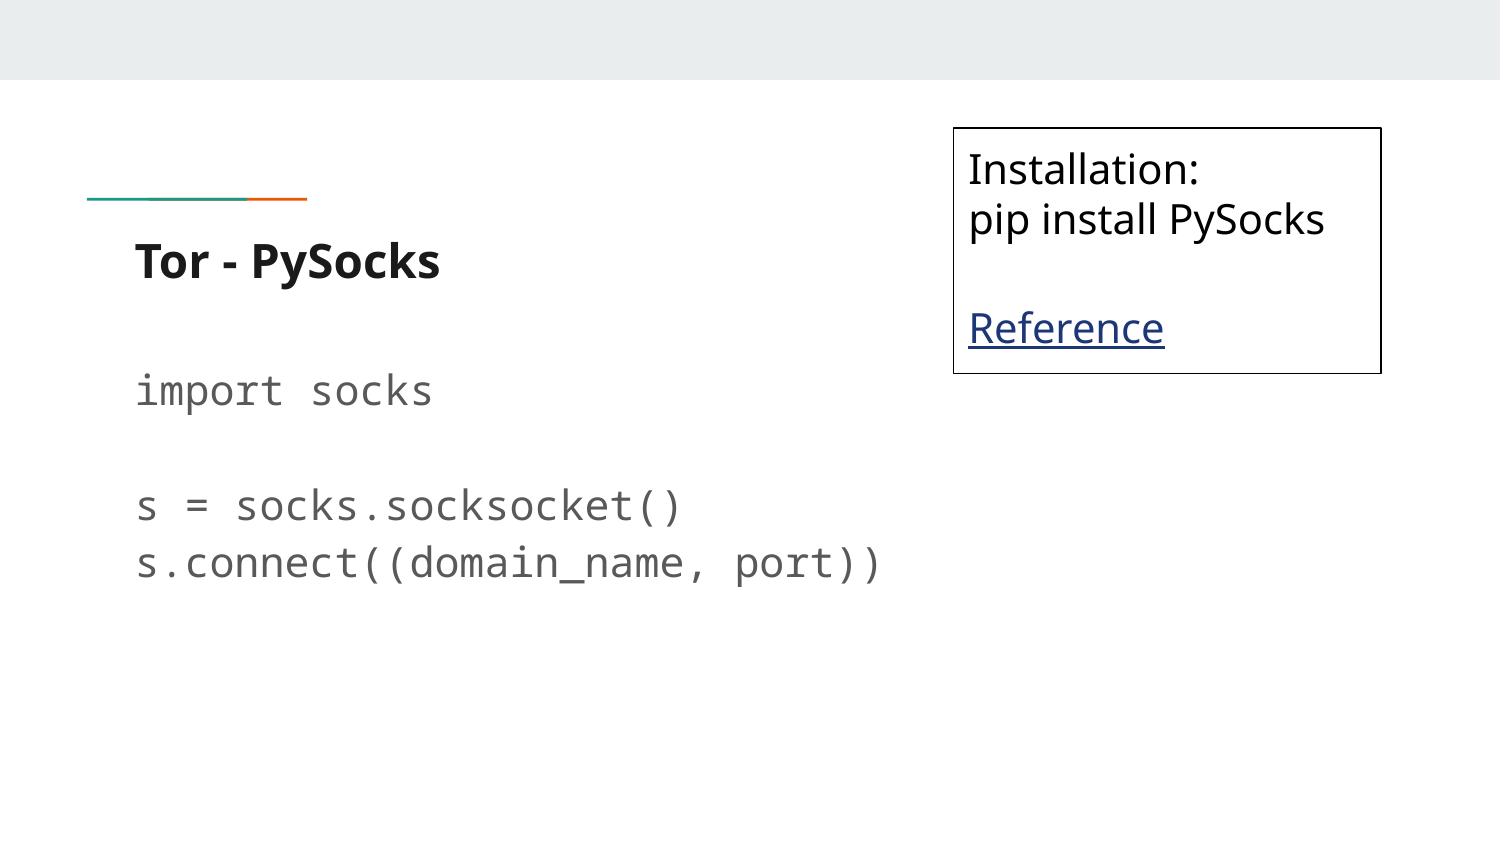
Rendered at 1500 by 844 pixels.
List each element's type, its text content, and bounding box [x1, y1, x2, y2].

title Tor - PySocks [119, 216, 953, 305]
list import socks s = socks.socksocket() s.connect((domain_name, port)) [119, 341, 1381, 764]
text_box Installation: pip install PySocks Reference [953, 127, 1381, 374]
